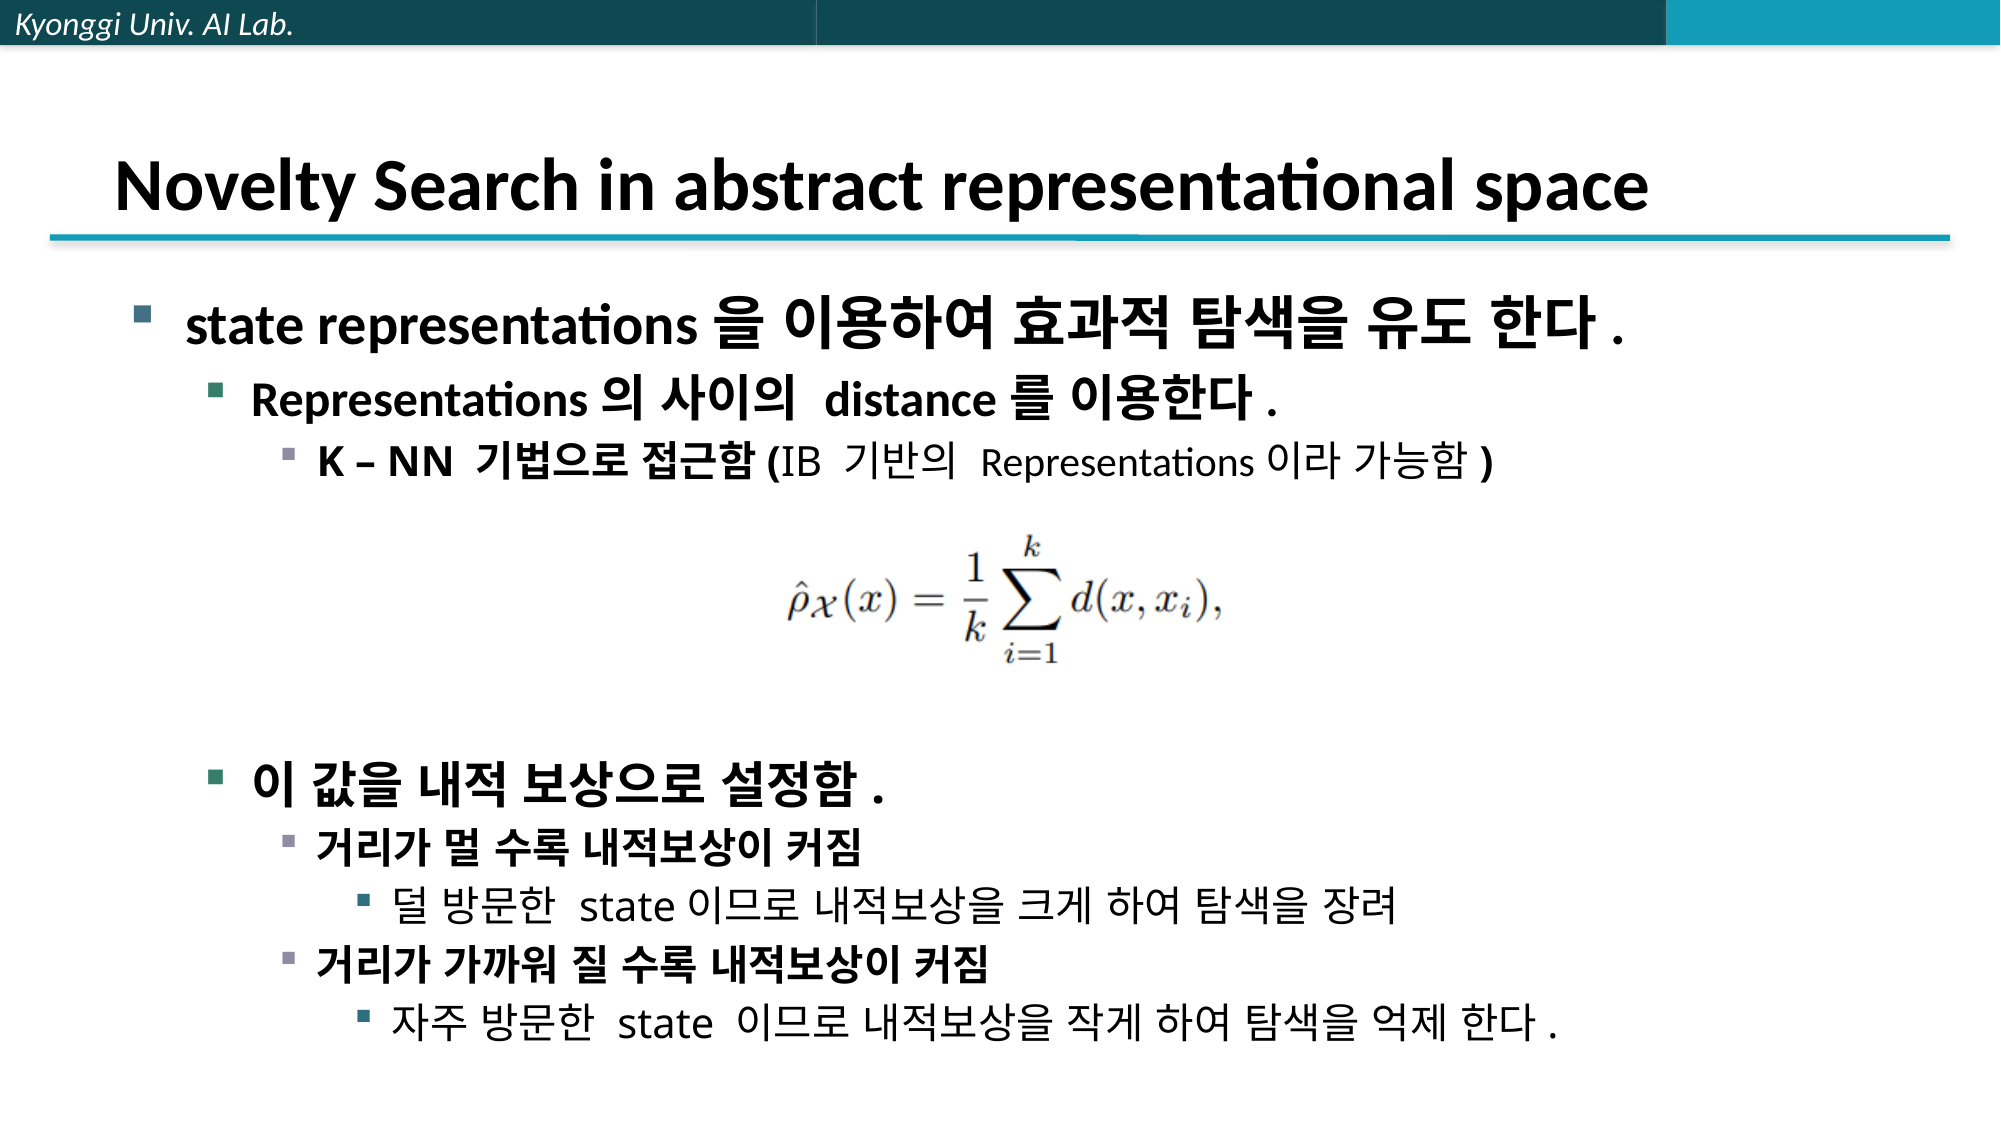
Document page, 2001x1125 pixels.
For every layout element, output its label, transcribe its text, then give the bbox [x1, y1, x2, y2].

picture [754, 522, 1246, 683]
title Novelty Search in abstract representational space [99, 45, 1900, 233]
list state representations을 이용하여 효과적 탐색을 유도 한다. Representations의 사이의 distance를 이용한다. K – NN 기법으로 접근함(IB 기반의 Representations이라 가능함) 이 값을 내적 보상으로 설정함. 거리가 멀 수록 내적보상이 커짐 덜 방문한 state이므로 내적보상을 크게 하여 탐색을 장려 거리가 가까워 질 수록 내적보상이 커짐 자주 방문한 state 이므로 내적보상을 작게 하여 탐색을 억제 한다. [114, 278, 1915, 1092]
